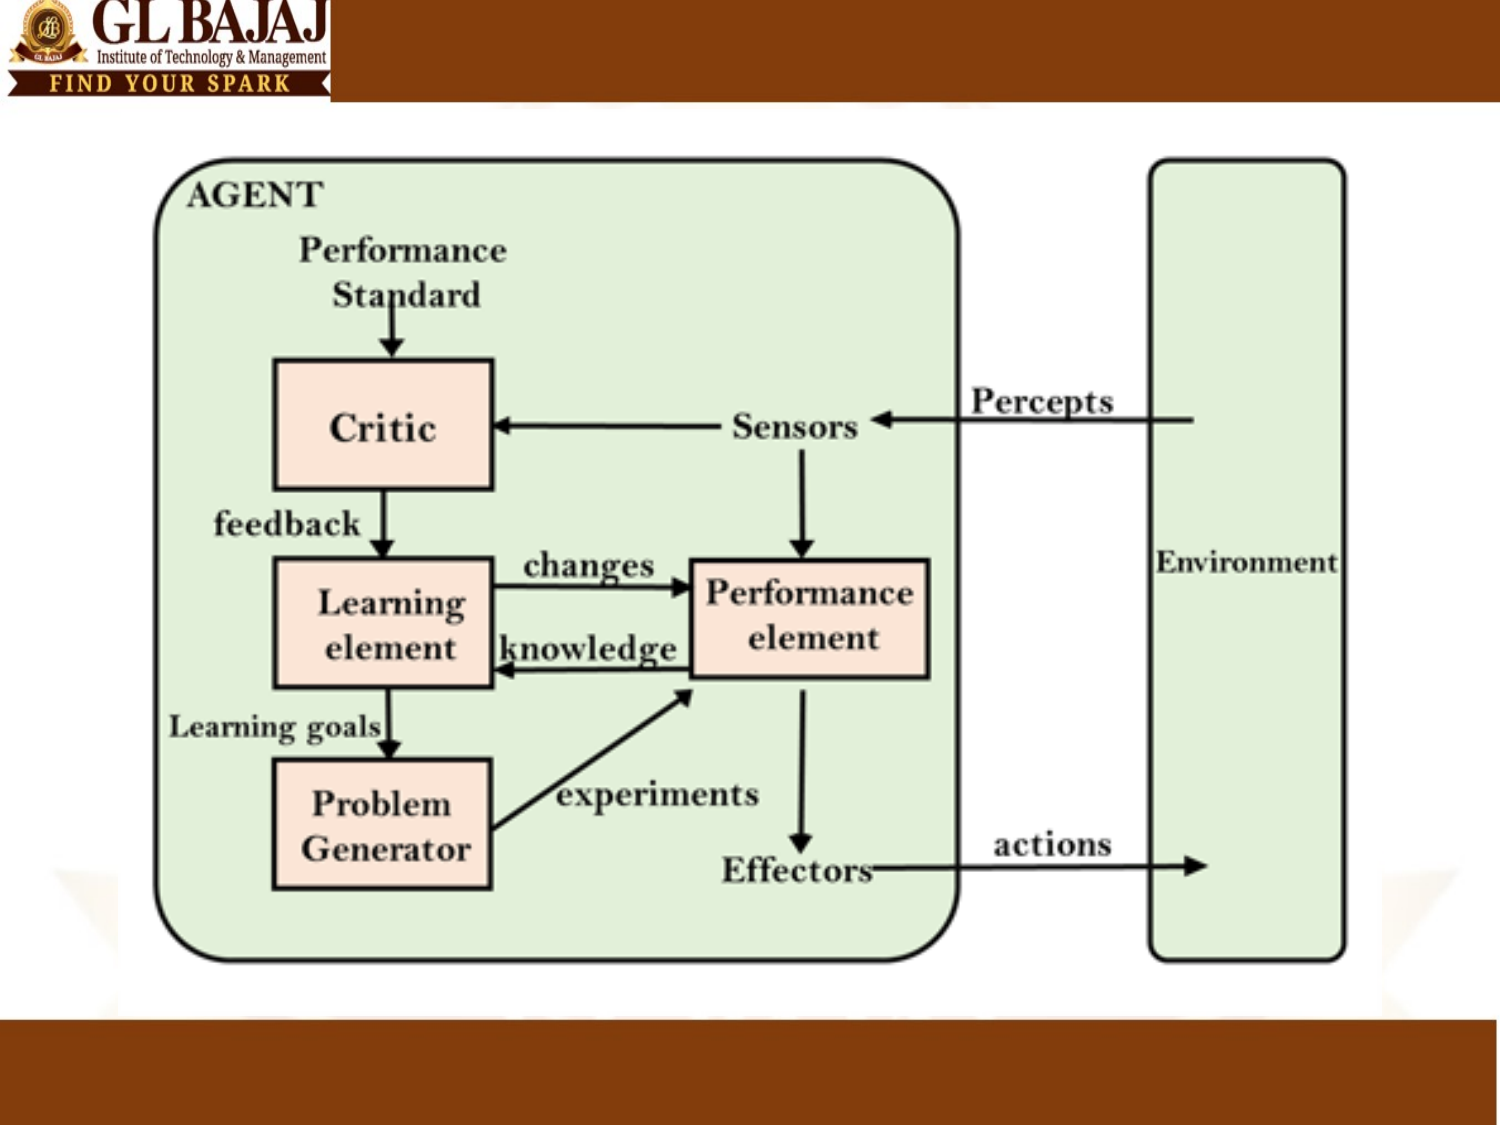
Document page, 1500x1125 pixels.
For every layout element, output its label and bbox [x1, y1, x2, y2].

list [118, 108, 1382, 1016]
picture [0, 0, 1500, 1125]
